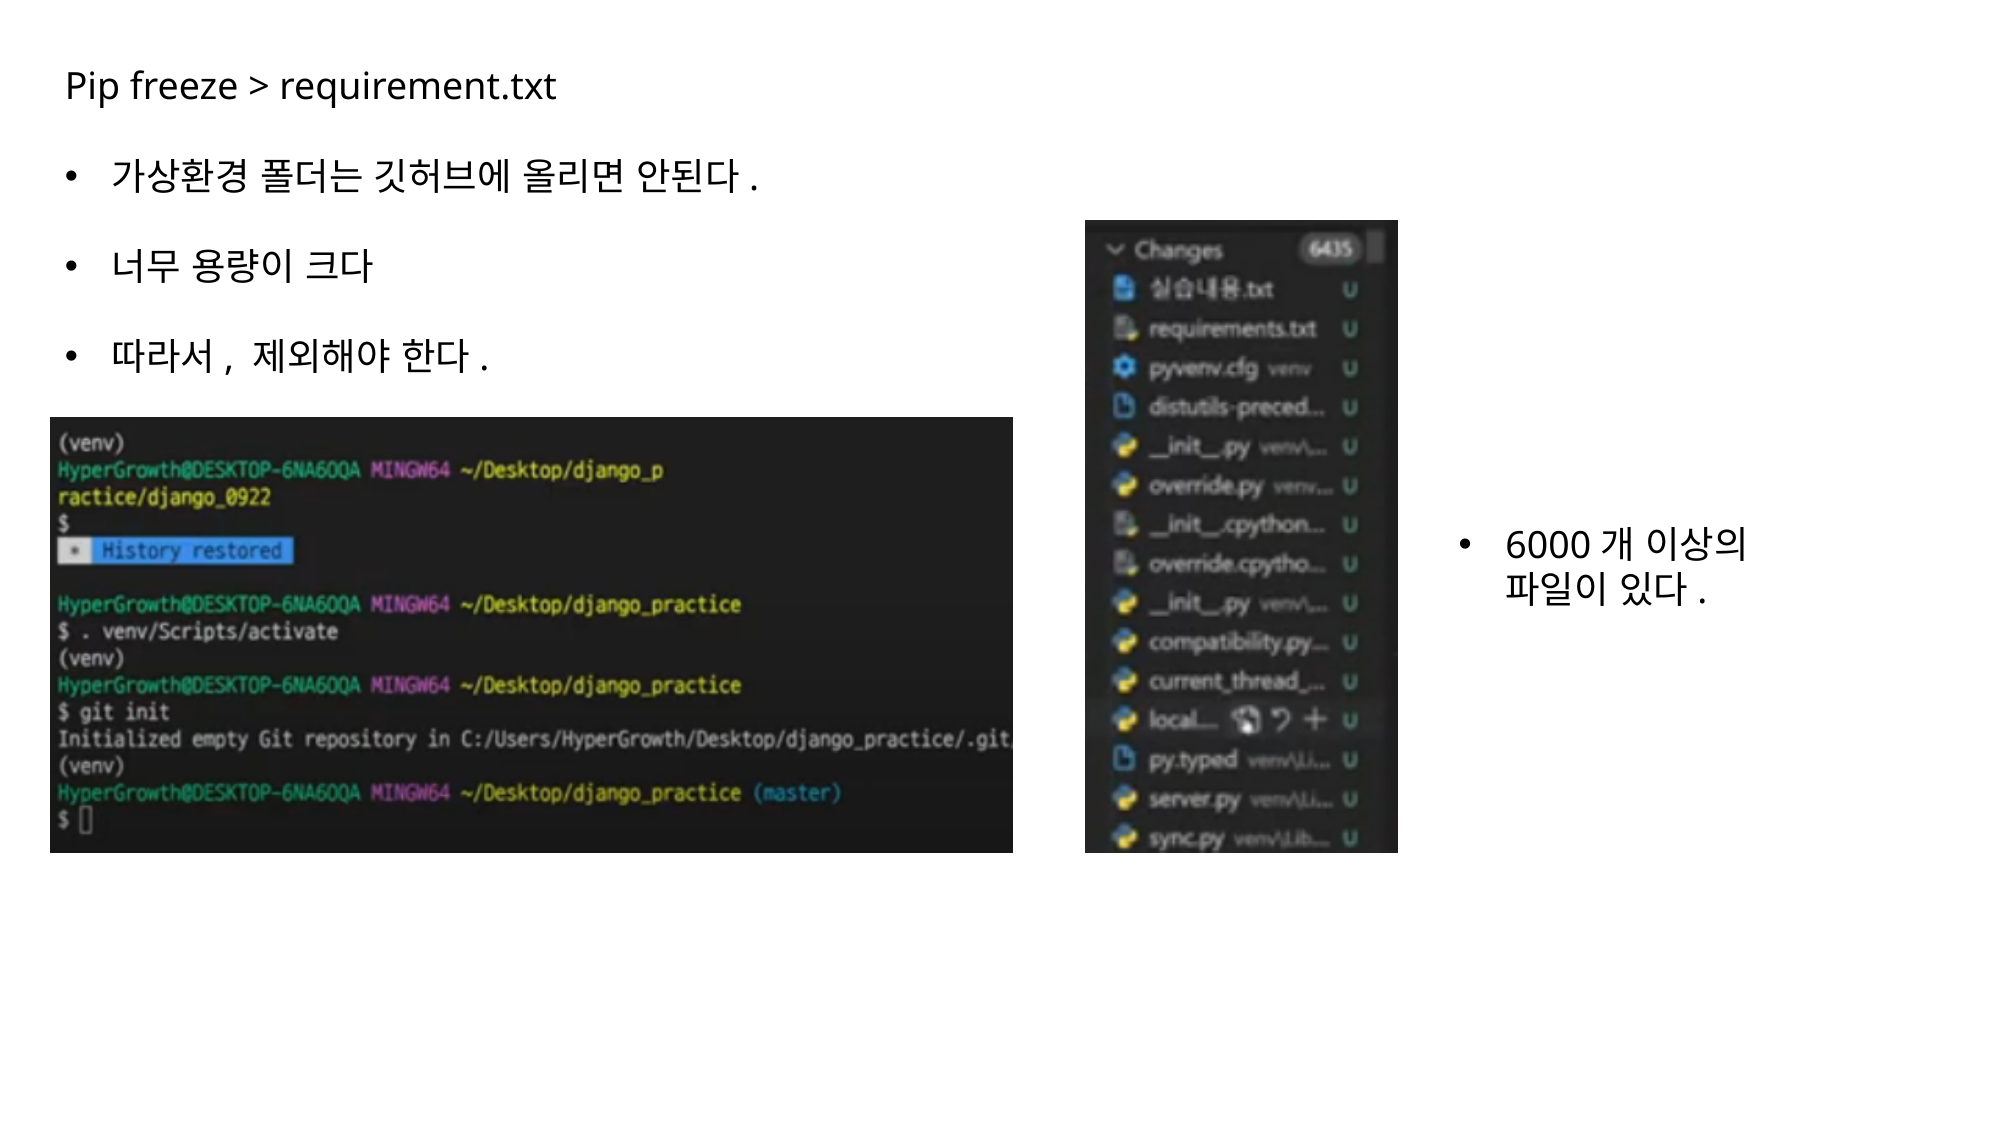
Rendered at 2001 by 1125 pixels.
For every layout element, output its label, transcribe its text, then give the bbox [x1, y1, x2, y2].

text_box 가상환경 폴더는 깃허브에 올리면 안된다. 너무 용량이 크다 따라서, 제외해야 한다. [49, 145, 1919, 386]
picture [49, 417, 1013, 853]
picture [1084, 220, 1398, 853]
text_box Pip freeze > requirement.txt [49, 55, 1919, 115]
text_box 6000개 이상의 파일이 있다. [1443, 514, 1873, 619]
